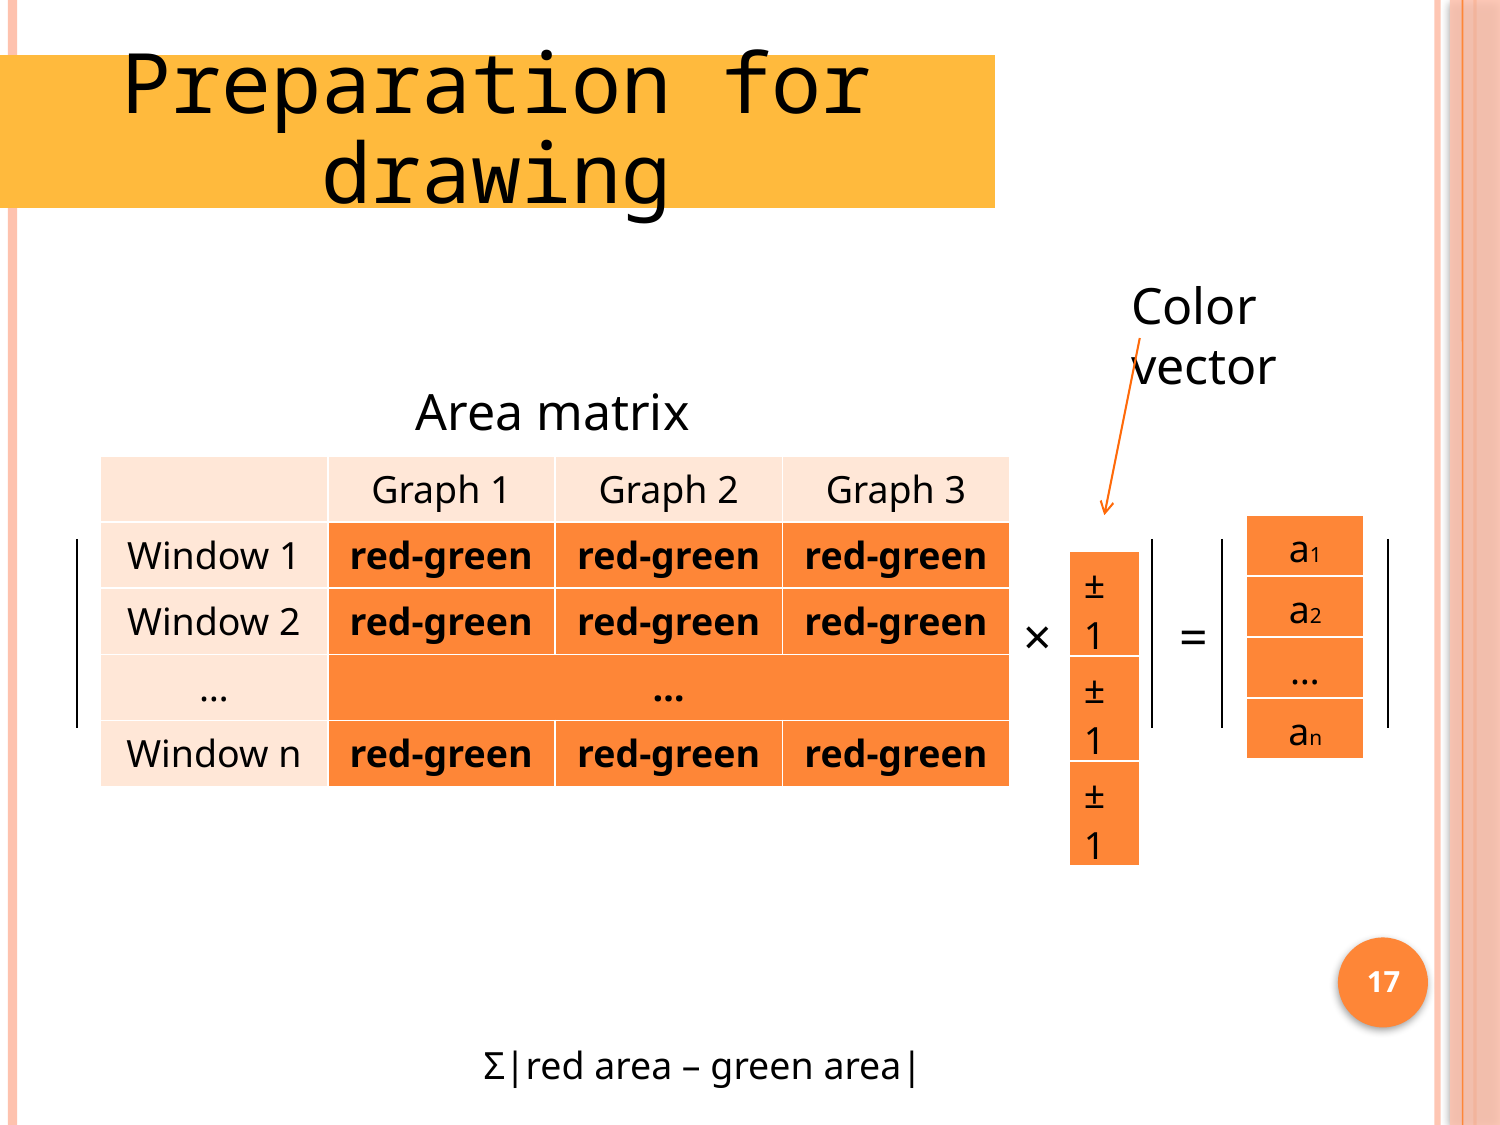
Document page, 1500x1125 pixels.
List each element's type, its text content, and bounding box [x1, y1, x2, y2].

table_cell … [329, 655, 1009, 720]
table_header Graph 1 [329, 457, 554, 521]
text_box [1103, 337, 1141, 516]
table_cell Window 1 [101, 523, 327, 587]
table_cell red-green [329, 721, 554, 786]
table_cell … [101, 655, 327, 720]
table_cell … [1247, 638, 1363, 697]
table_cell ±1 [1070, 762, 1139, 865]
table_header Graph 2 [556, 457, 782, 521]
text_box Σ|red area – green area| [468, 1034, 938, 1095]
table_cell red-green [783, 721, 1009, 786]
table_header Graph 3 [783, 457, 1009, 521]
table_cell a2 [1247, 577, 1363, 636]
text_box Area matrix [400, 373, 705, 449]
table_cell red-green [329, 523, 554, 587]
table_cell Window n [101, 721, 327, 786]
table_cell an [1247, 699, 1363, 758]
table_cell ±1 [1070, 657, 1139, 760]
table_cell red-green [329, 589, 554, 654]
text_box × [1008, 597, 1067, 673]
table_cell red-green [783, 523, 1009, 587]
table_cell red-green [556, 721, 782, 786]
table_header ±1 [1070, 552, 1139, 655]
text_box Color vector [1116, 267, 1428, 402]
table_cell red-green [783, 589, 1009, 654]
table_cell red-green [556, 523, 782, 587]
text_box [0, 55, 995, 208]
table_cell Window 2 [101, 589, 327, 654]
table_cell red-green [556, 589, 782, 654]
table_header [101, 457, 327, 521]
text_box = [1164, 597, 1216, 673]
table_header a1 [1247, 516, 1363, 575]
slide_number 17 [1333, 940, 1434, 1027]
